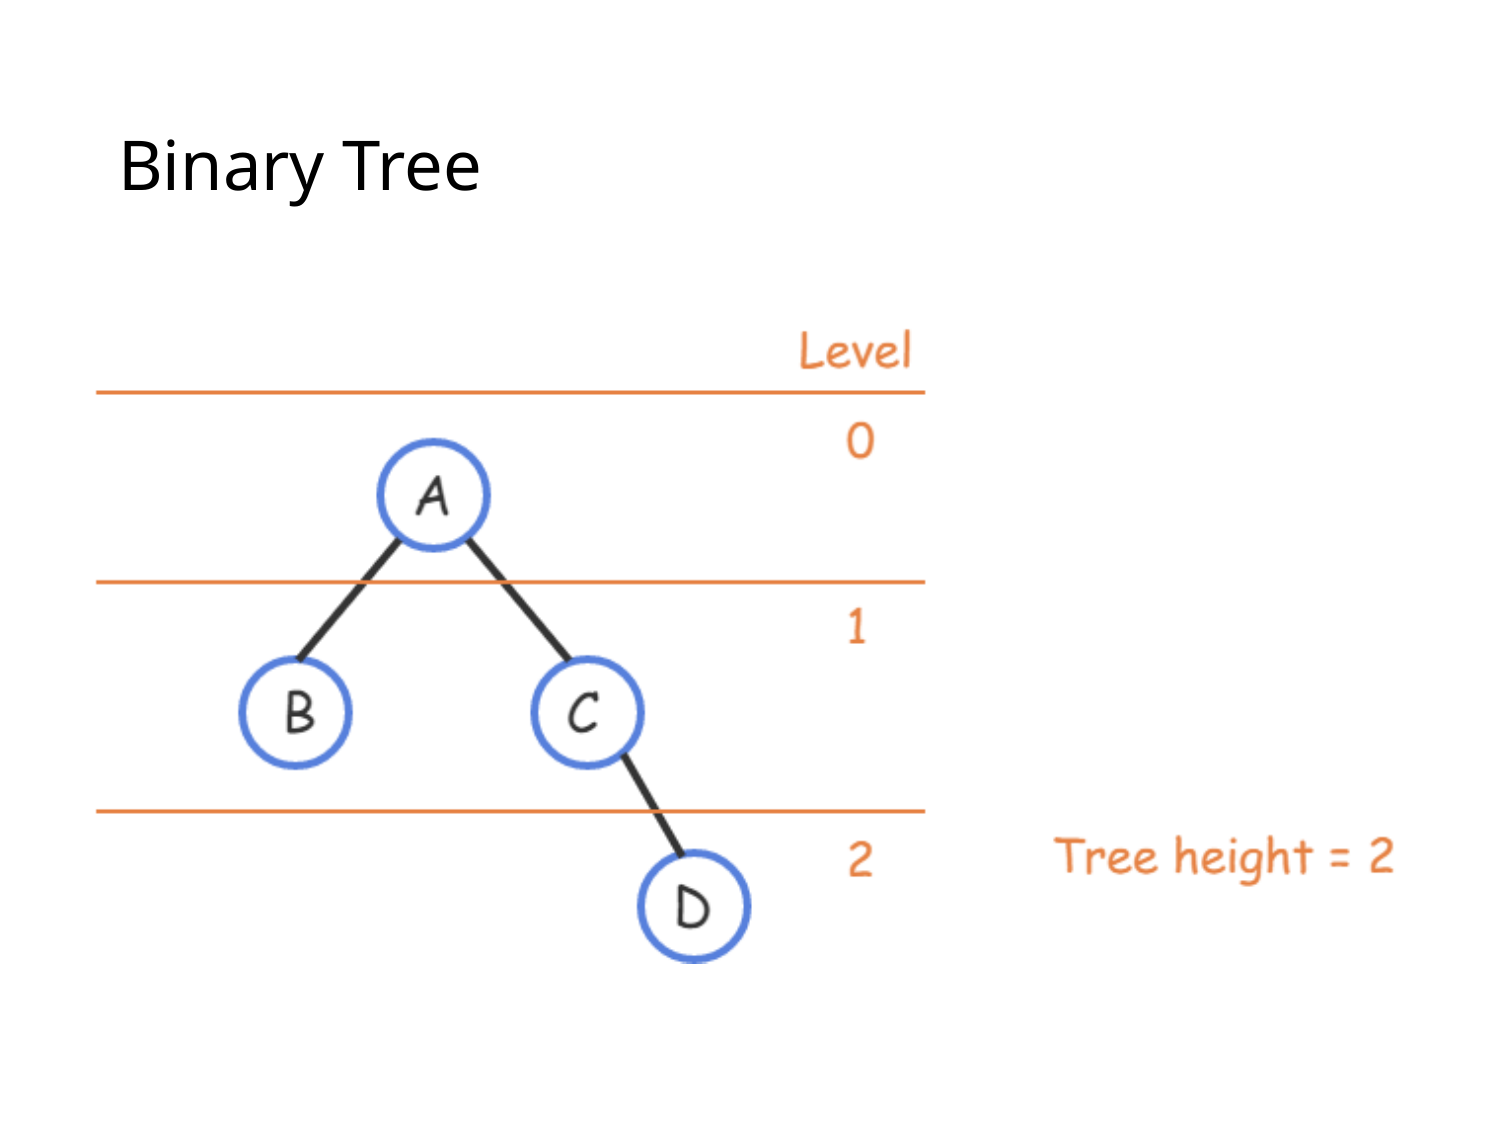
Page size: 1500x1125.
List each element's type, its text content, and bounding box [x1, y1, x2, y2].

title Binary Tree [103, 59, 1397, 278]
picture [71, 312, 1427, 964]
